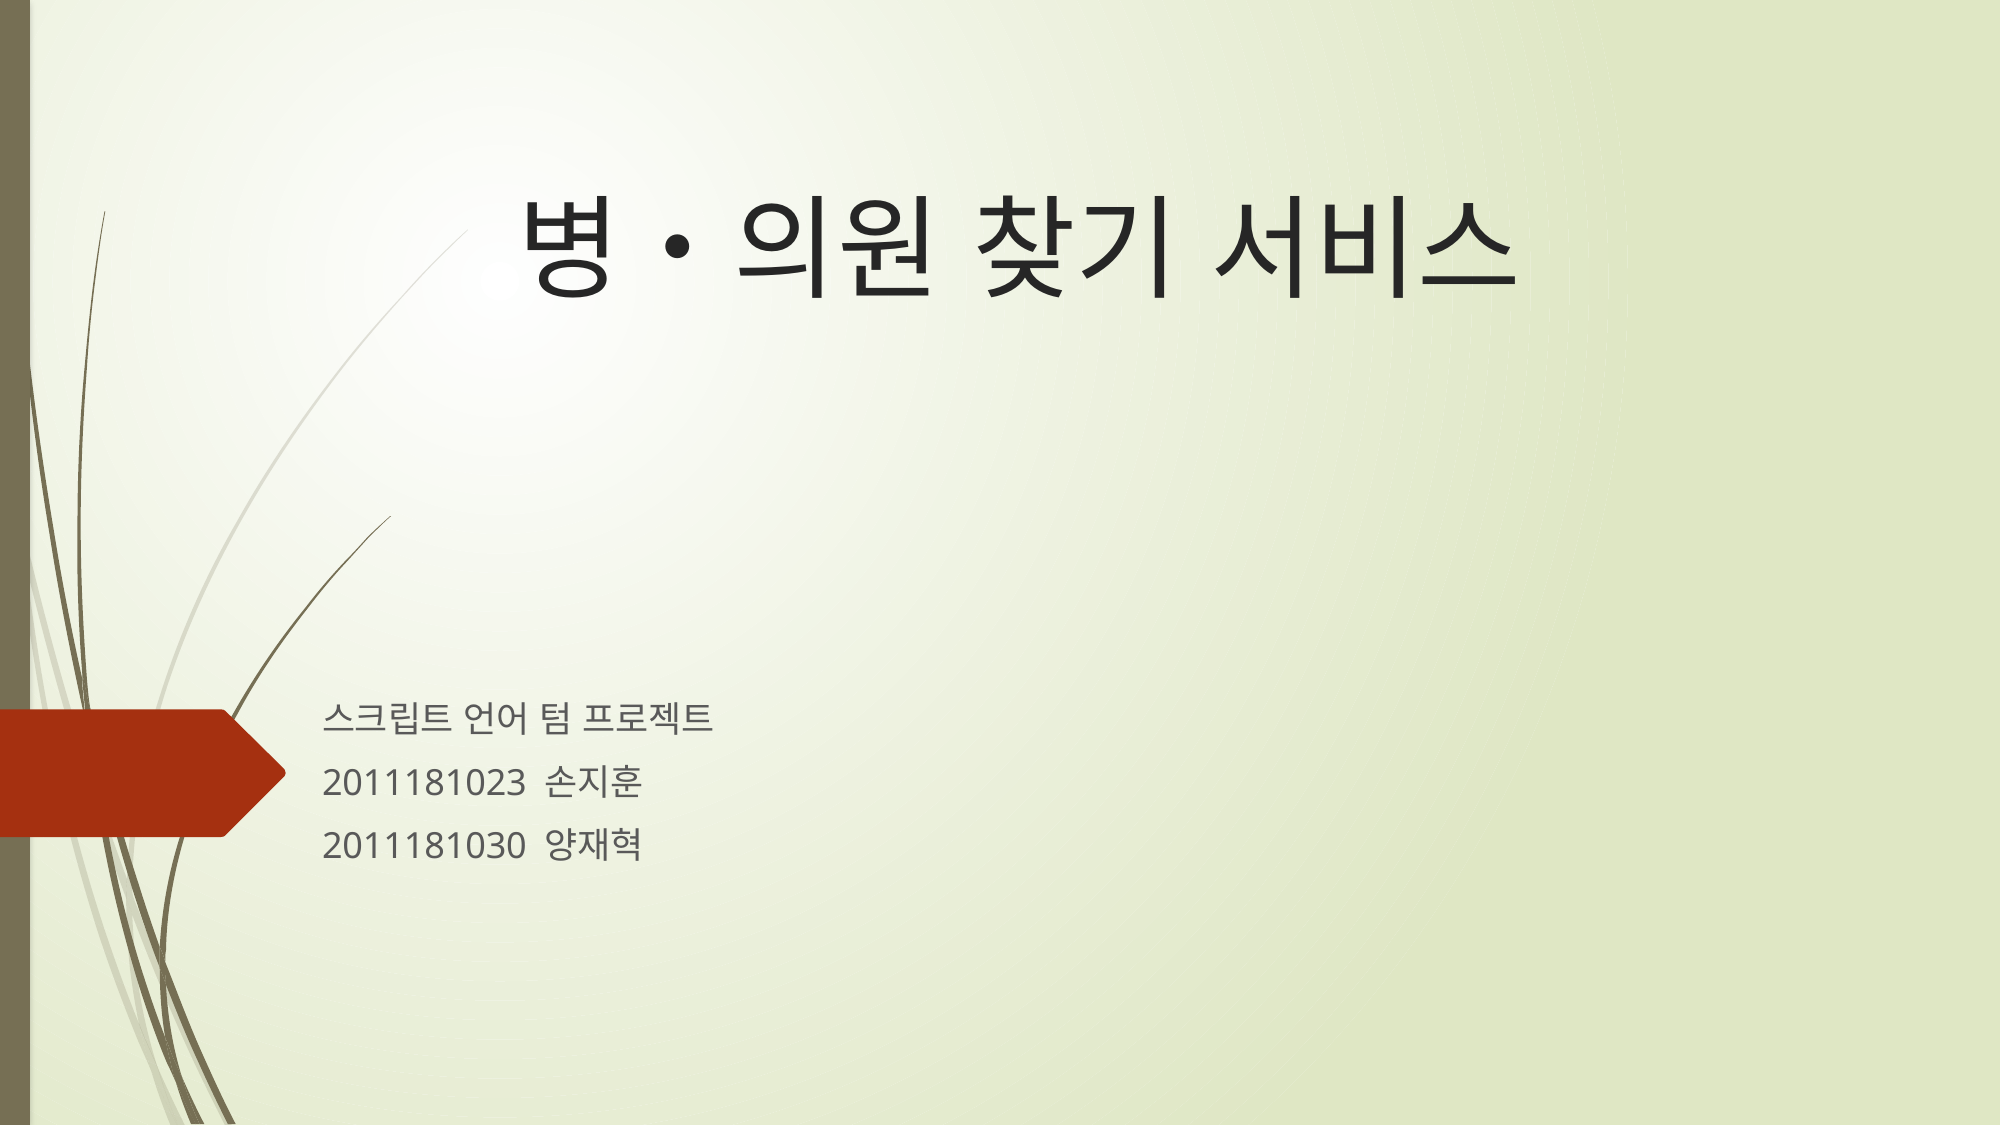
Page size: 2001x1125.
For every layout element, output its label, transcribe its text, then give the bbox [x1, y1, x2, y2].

title 병‧의원 찾기 서비스 [269, 126, 1770, 320]
subtitle 스크립트 언어 텀 프로젝트 2011181023 손지훈 2011181030 양재혁 [307, 688, 1770, 874]
